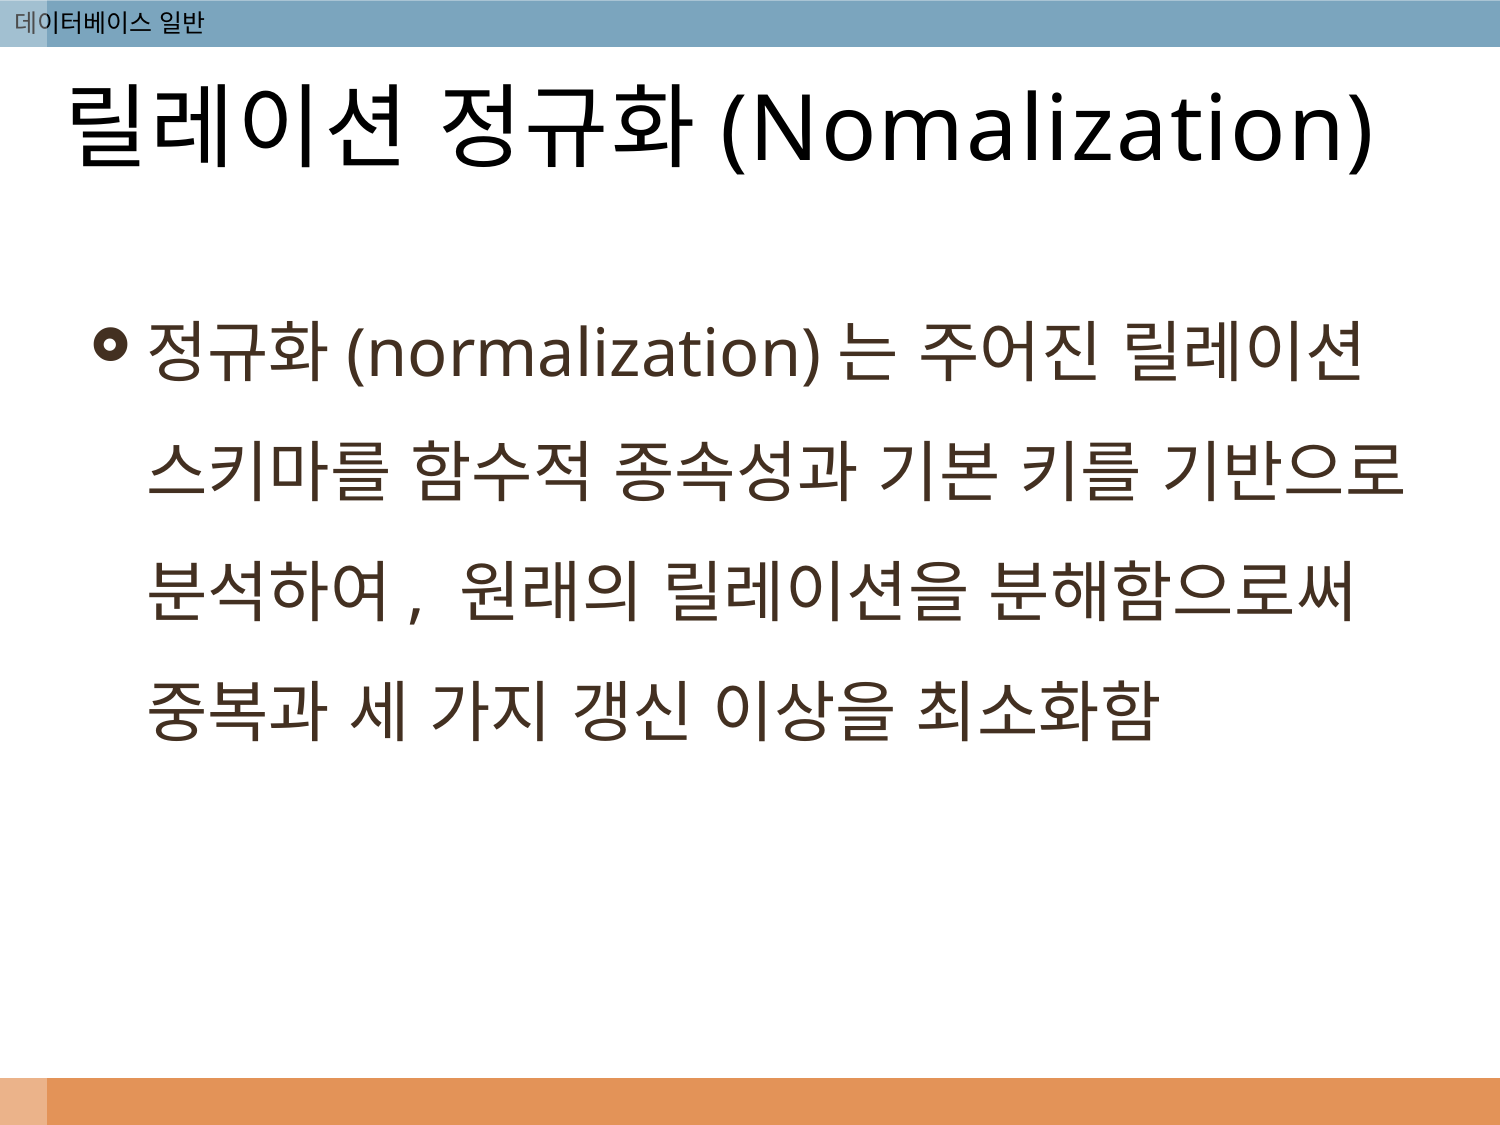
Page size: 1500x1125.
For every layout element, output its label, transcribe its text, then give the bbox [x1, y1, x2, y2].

list 정규화(normalization)는 주어진 릴레이션 스키마를 함수적 종속성과 기본 키를 기반으로 분석하여, 원래의 릴레이션을 분해함으로써 중복과 세 가지 갱신 이상을 최소화함 [75, 262, 1425, 1005]
title 릴레이션 정규화(Nomalization) [49, 46, 1454, 202]
